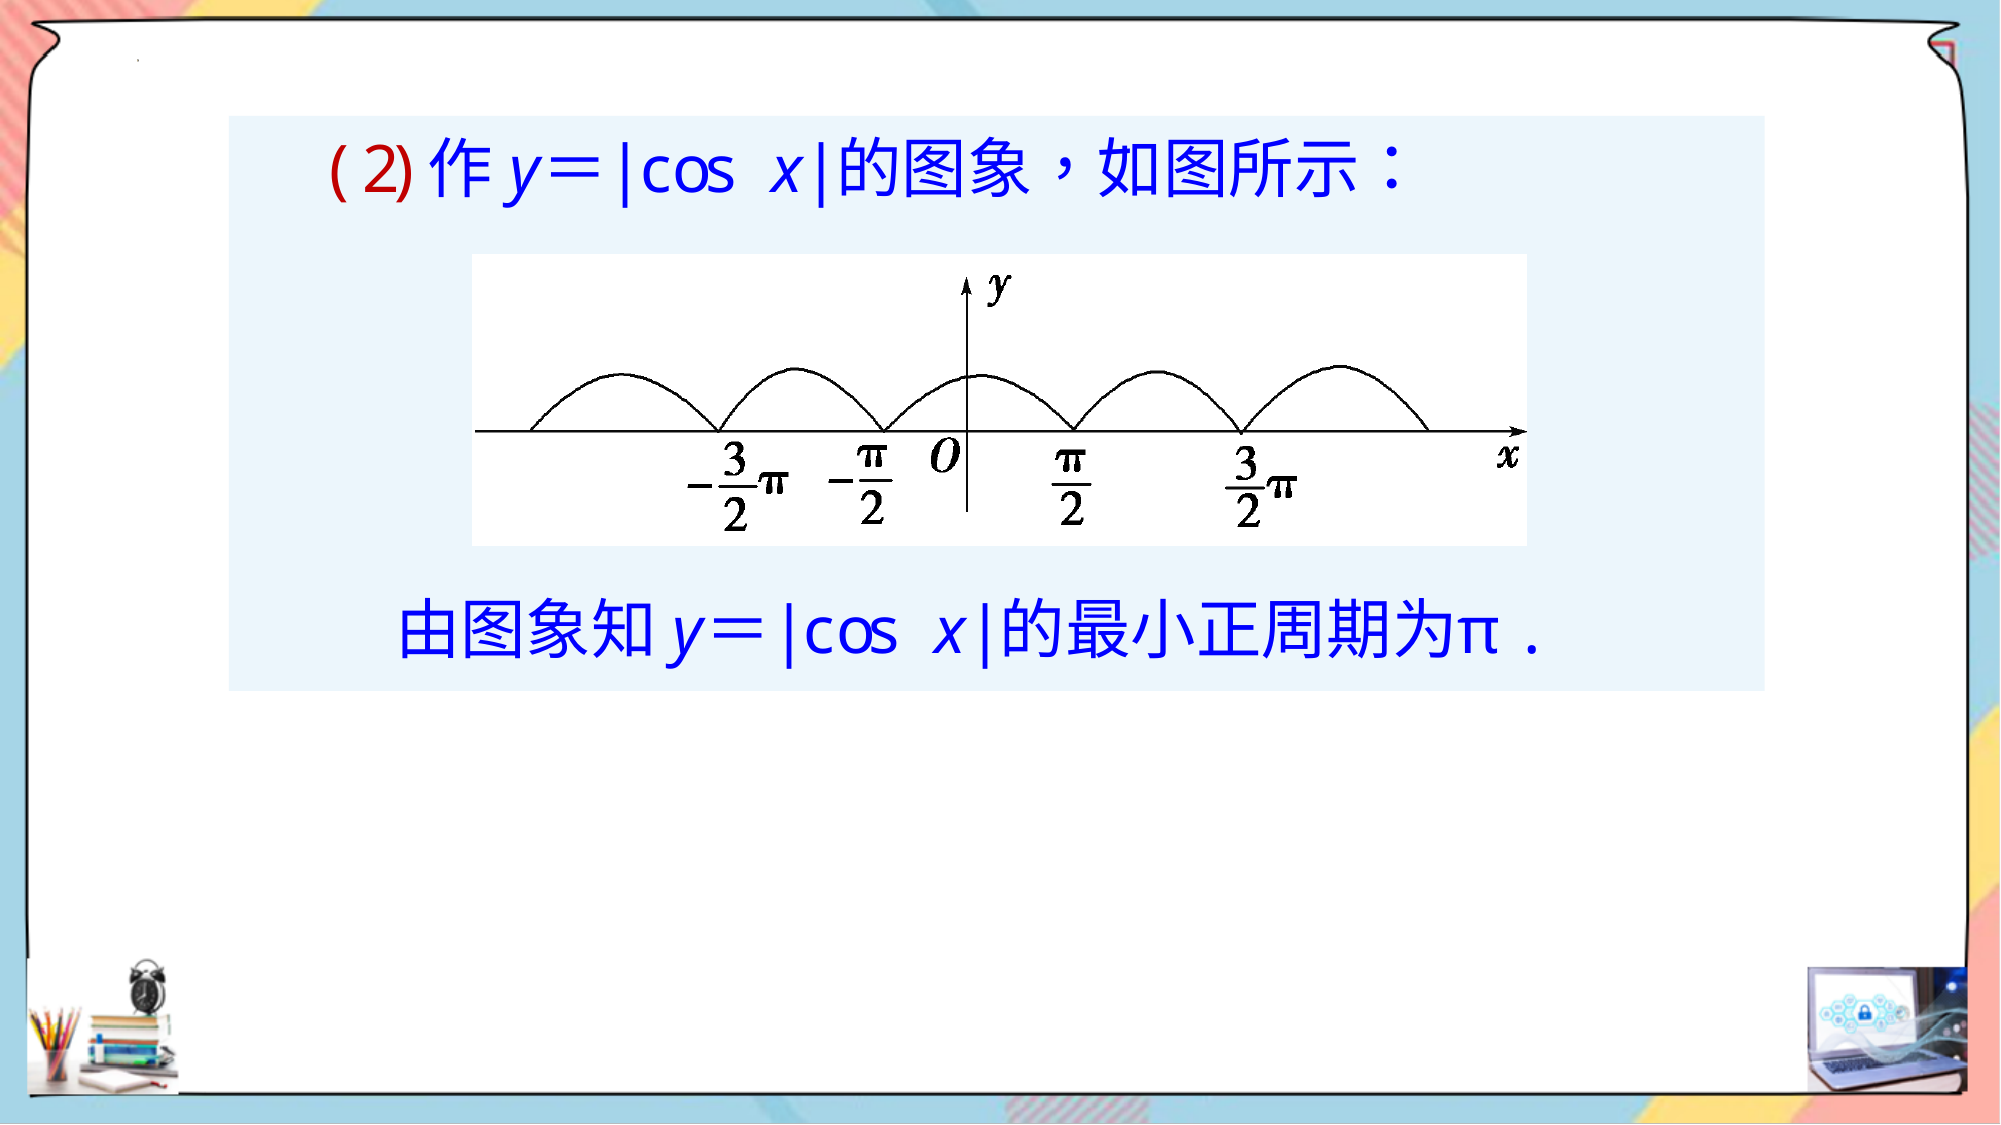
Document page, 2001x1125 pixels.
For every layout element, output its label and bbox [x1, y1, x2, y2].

picture [0, 0, 2001, 1125]
text_box [228, 115, 1765, 691]
text_box [198, 127, 1669, 717]
